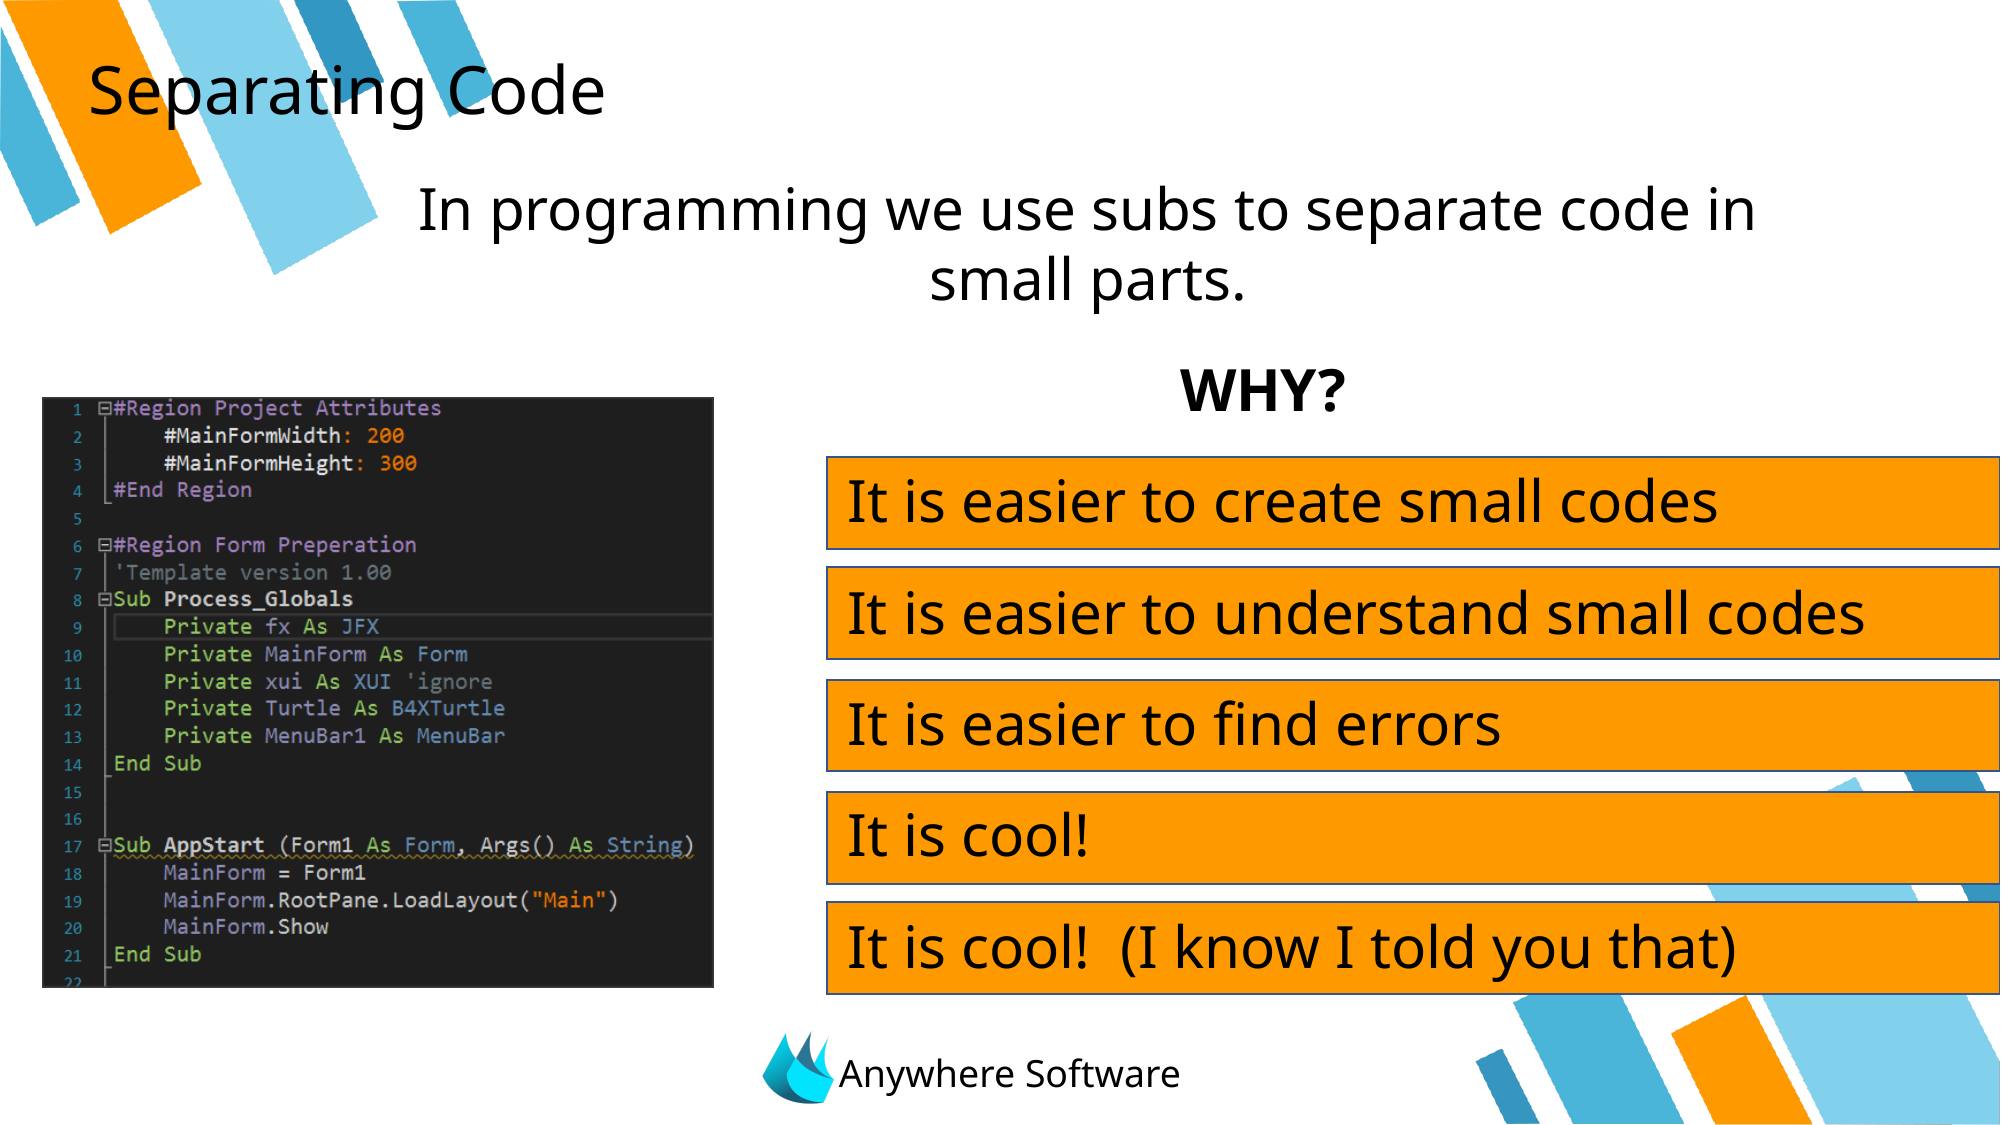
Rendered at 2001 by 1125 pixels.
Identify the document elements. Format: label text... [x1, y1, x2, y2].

text_box It is easier to understand small codes [757, 568, 1968, 654]
text_box It is cool! [757, 790, 1900, 876]
text_box WHY? [999, 346, 1452, 431]
text_box It is easier to find errors [757, 679, 1900, 765]
text_box [826, 679, 2000, 772]
text_box [826, 456, 2000, 550]
text_box In programming we use subs to separate code in small parts. [262, 164, 1839, 320]
text_box [826, 901, 2000, 995]
text_box [826, 791, 2000, 885]
title Separating Code [73, 22, 1863, 165]
picture [0, 0, 2000, 1125]
text_box [826, 566, 2000, 660]
text_box It is cool! (I know I told you that) [757, 902, 1900, 987]
text_box It is easier to create small codes [757, 457, 1900, 542]
